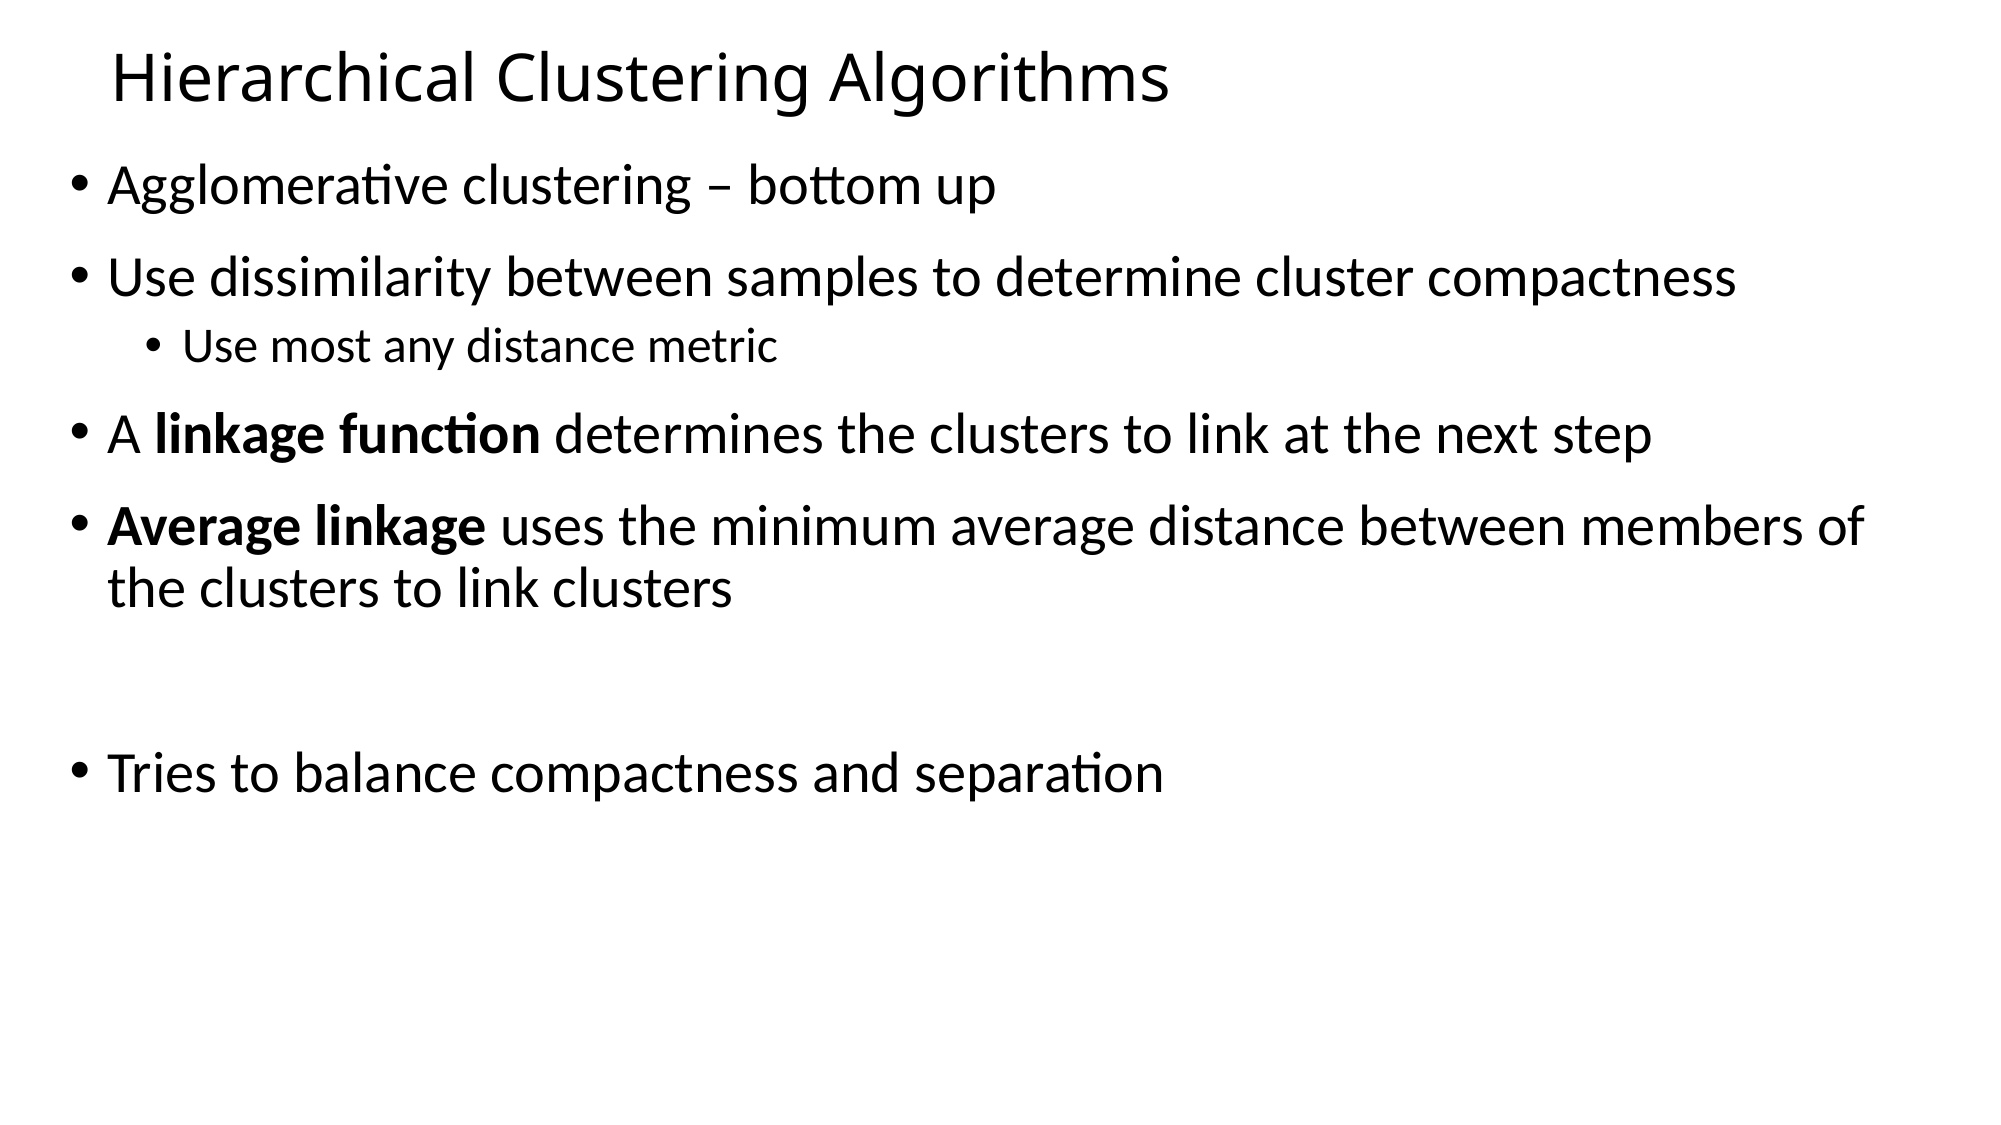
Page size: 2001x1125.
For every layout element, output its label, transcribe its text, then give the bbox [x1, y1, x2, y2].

title Hierarchical Clustering Algorithms [95, 36, 1821, 124]
